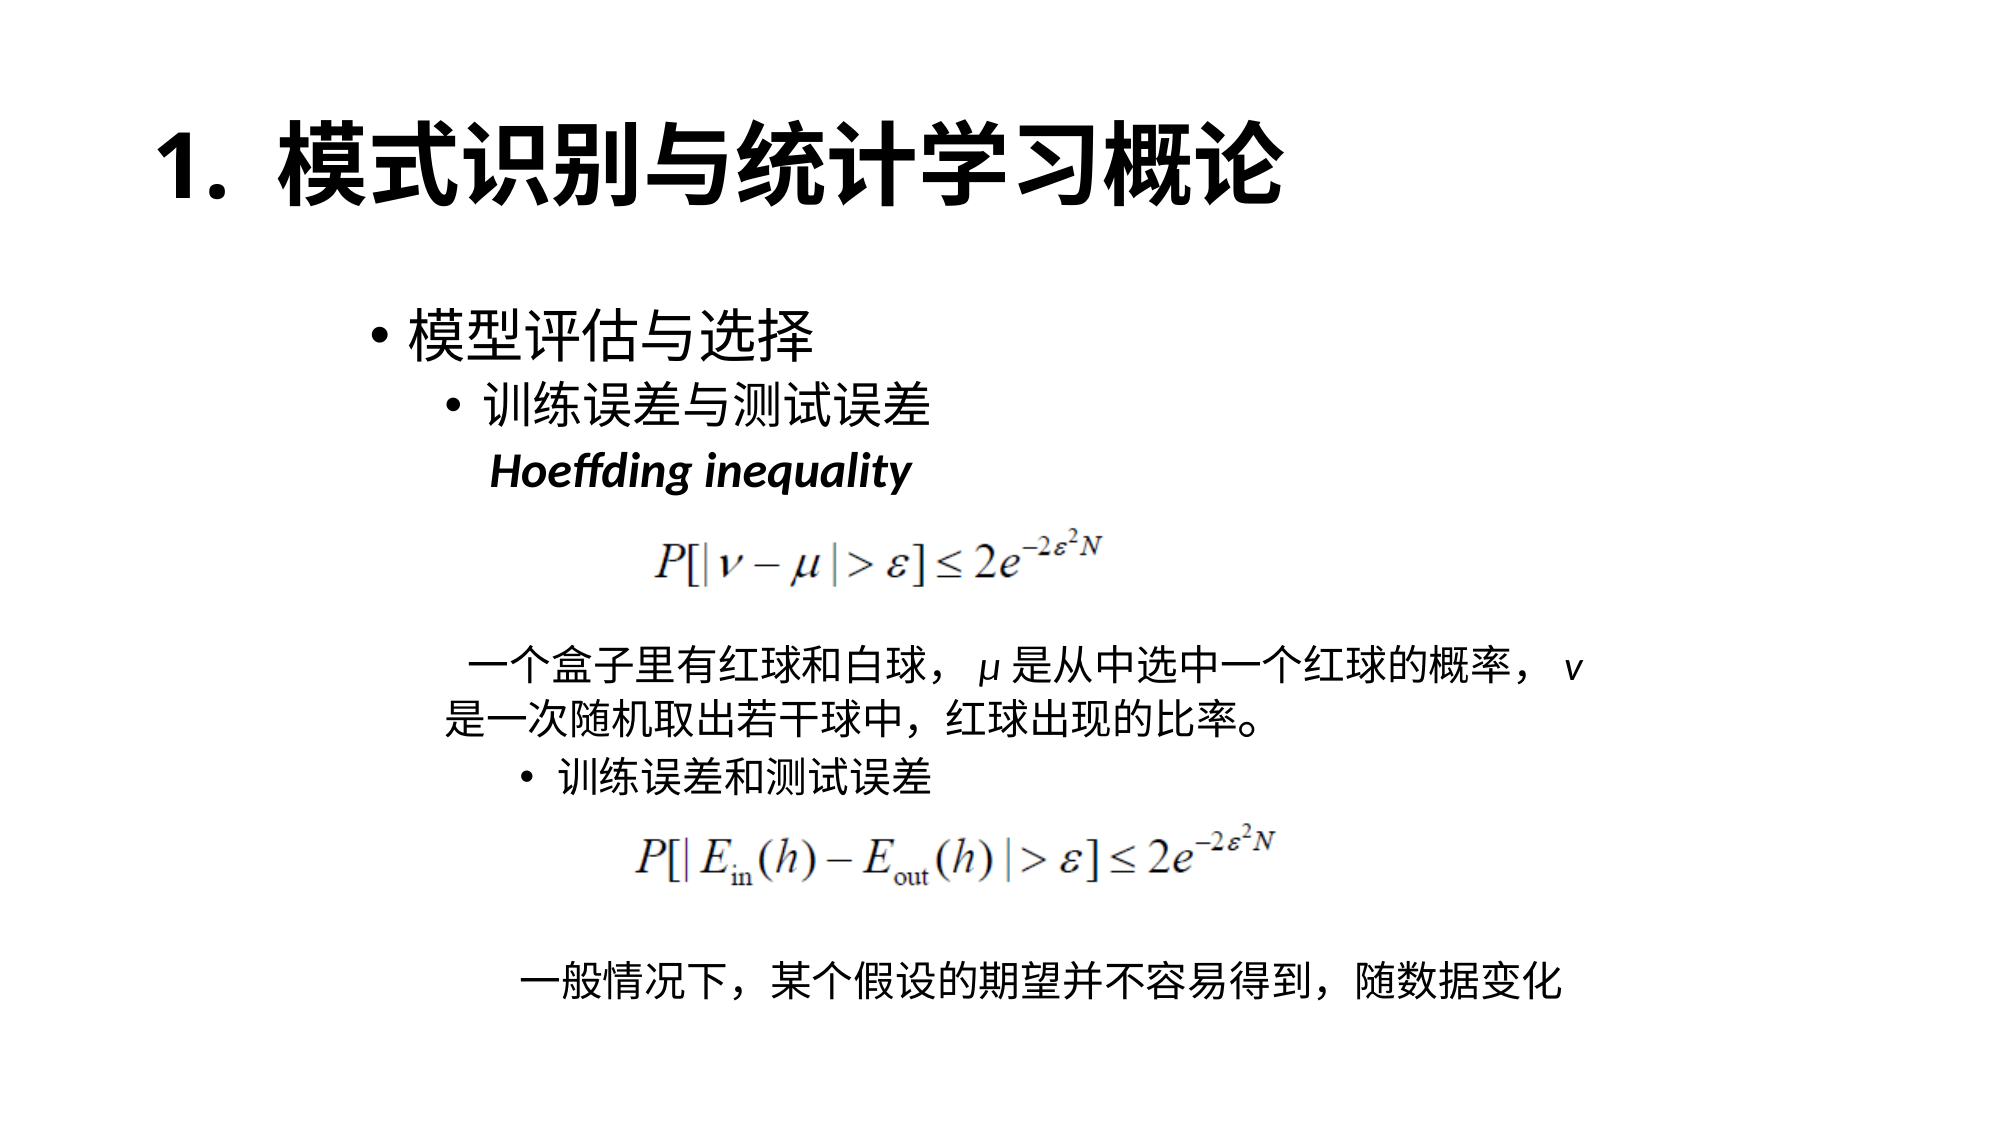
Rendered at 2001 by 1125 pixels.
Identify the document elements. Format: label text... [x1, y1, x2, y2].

list 模型评估与选择 训练误差与测试误差 Hoeffding inequality 一个盒子里有红球和白球，μ是从中选中一个红球的概率，v 是一次随机取出若干球中，红球出现的比率。 训练误差和测试误差 一般情况下，某个假设的期望并不容易得到，随数据变化 [354, 299, 1649, 1014]
title 1. 模式识别与统计学习概论 [137, 59, 1863, 278]
picture [614, 811, 1312, 906]
picture [614, 519, 1165, 606]
